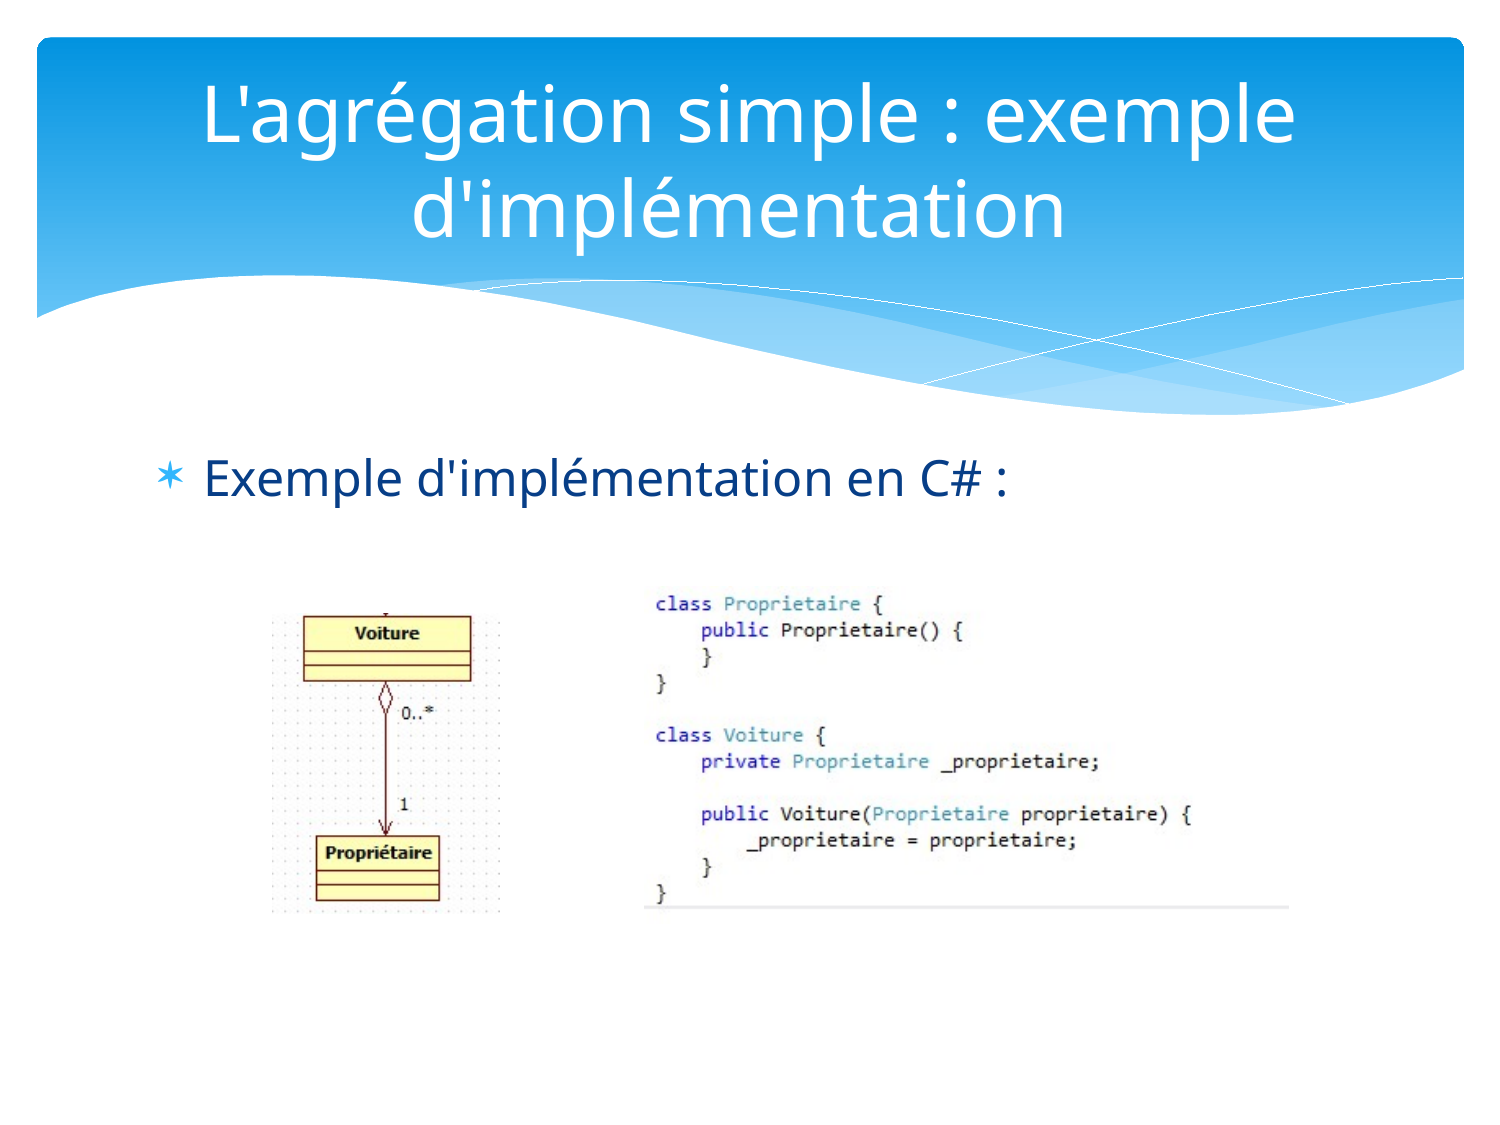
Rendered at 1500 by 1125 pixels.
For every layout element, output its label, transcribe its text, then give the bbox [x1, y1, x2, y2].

picture [644, 586, 1289, 924]
list Exemple d'implémentation en C# : [143, 438, 1359, 1005]
title L'agrégation simple : exemple d'implémentation [75, 55, 1425, 261]
picture [272, 613, 500, 915]
